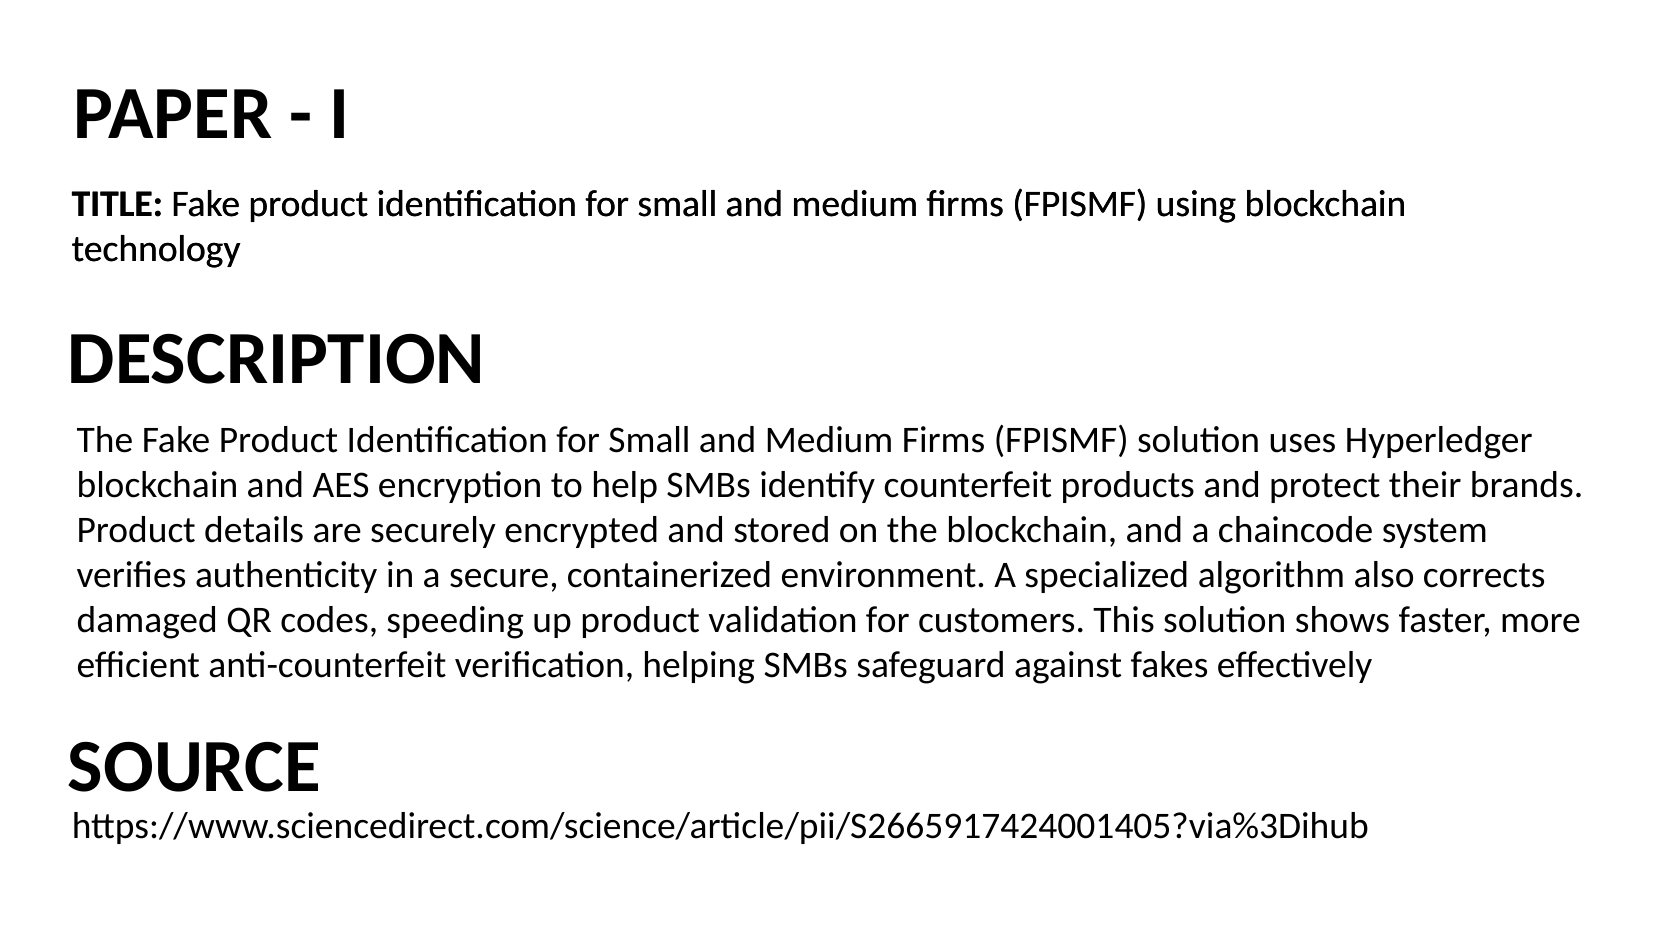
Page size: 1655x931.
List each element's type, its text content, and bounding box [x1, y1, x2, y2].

text_box TITLE: Fake product identification for small and medium firms (FPISMF) using blockchain technology [71, 177, 1565, 335]
text_box SOURCE [53, 708, 591, 799]
text_box https://www.sciencedirect.com/science/article/pii/S2665917424001405?via%3Dihub [71, 798, 1565, 886]
text_box The Fake Product Identification for Small and Medium Firms (FPISMF) solution uses Hyperledger blockchain and AES encryption to help SMBs identify counterfeit products and protect their brands. Product details are securely encrypted and stored on the blockchain, and a chaincode system verifies authenticity in a secure, containerized environment. A specialized algorithm also corrects damaged QR codes, speeding up product validation for customers. This solution shows faster, more efficient anti-counterfeit verification, helping SMBs safeguard against fakes effectively [76, 413, 1595, 778]
text_box DESCRIPTION [53, 301, 591, 391]
text_box PAPER - I [71, 61, 1399, 177]
